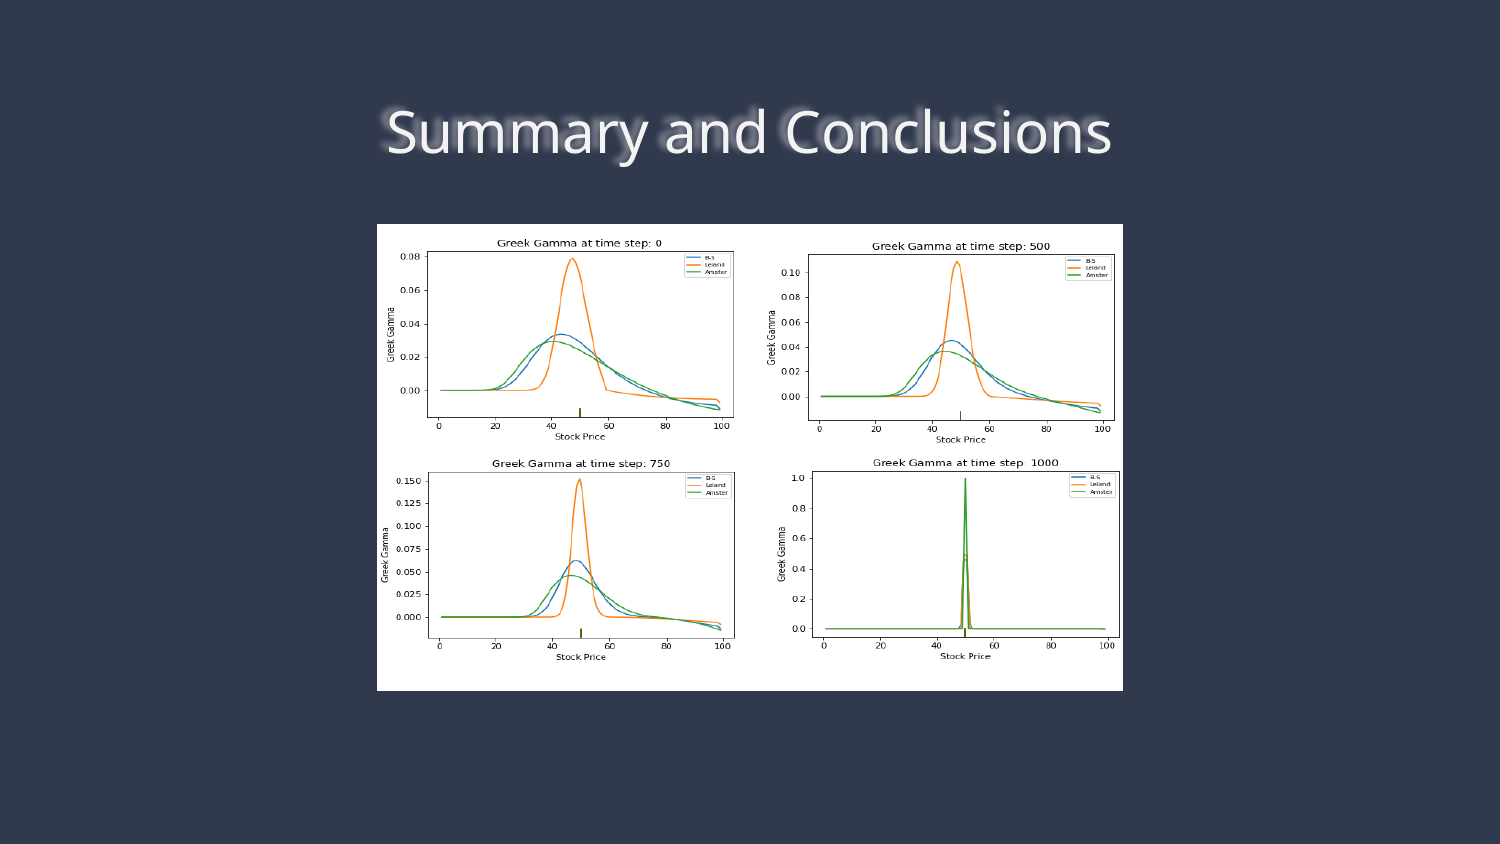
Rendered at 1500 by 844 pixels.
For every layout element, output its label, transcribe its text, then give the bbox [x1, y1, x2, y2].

picture [376, 223, 1123, 691]
title Summary and Conclusions [312, 45, 1188, 251]
